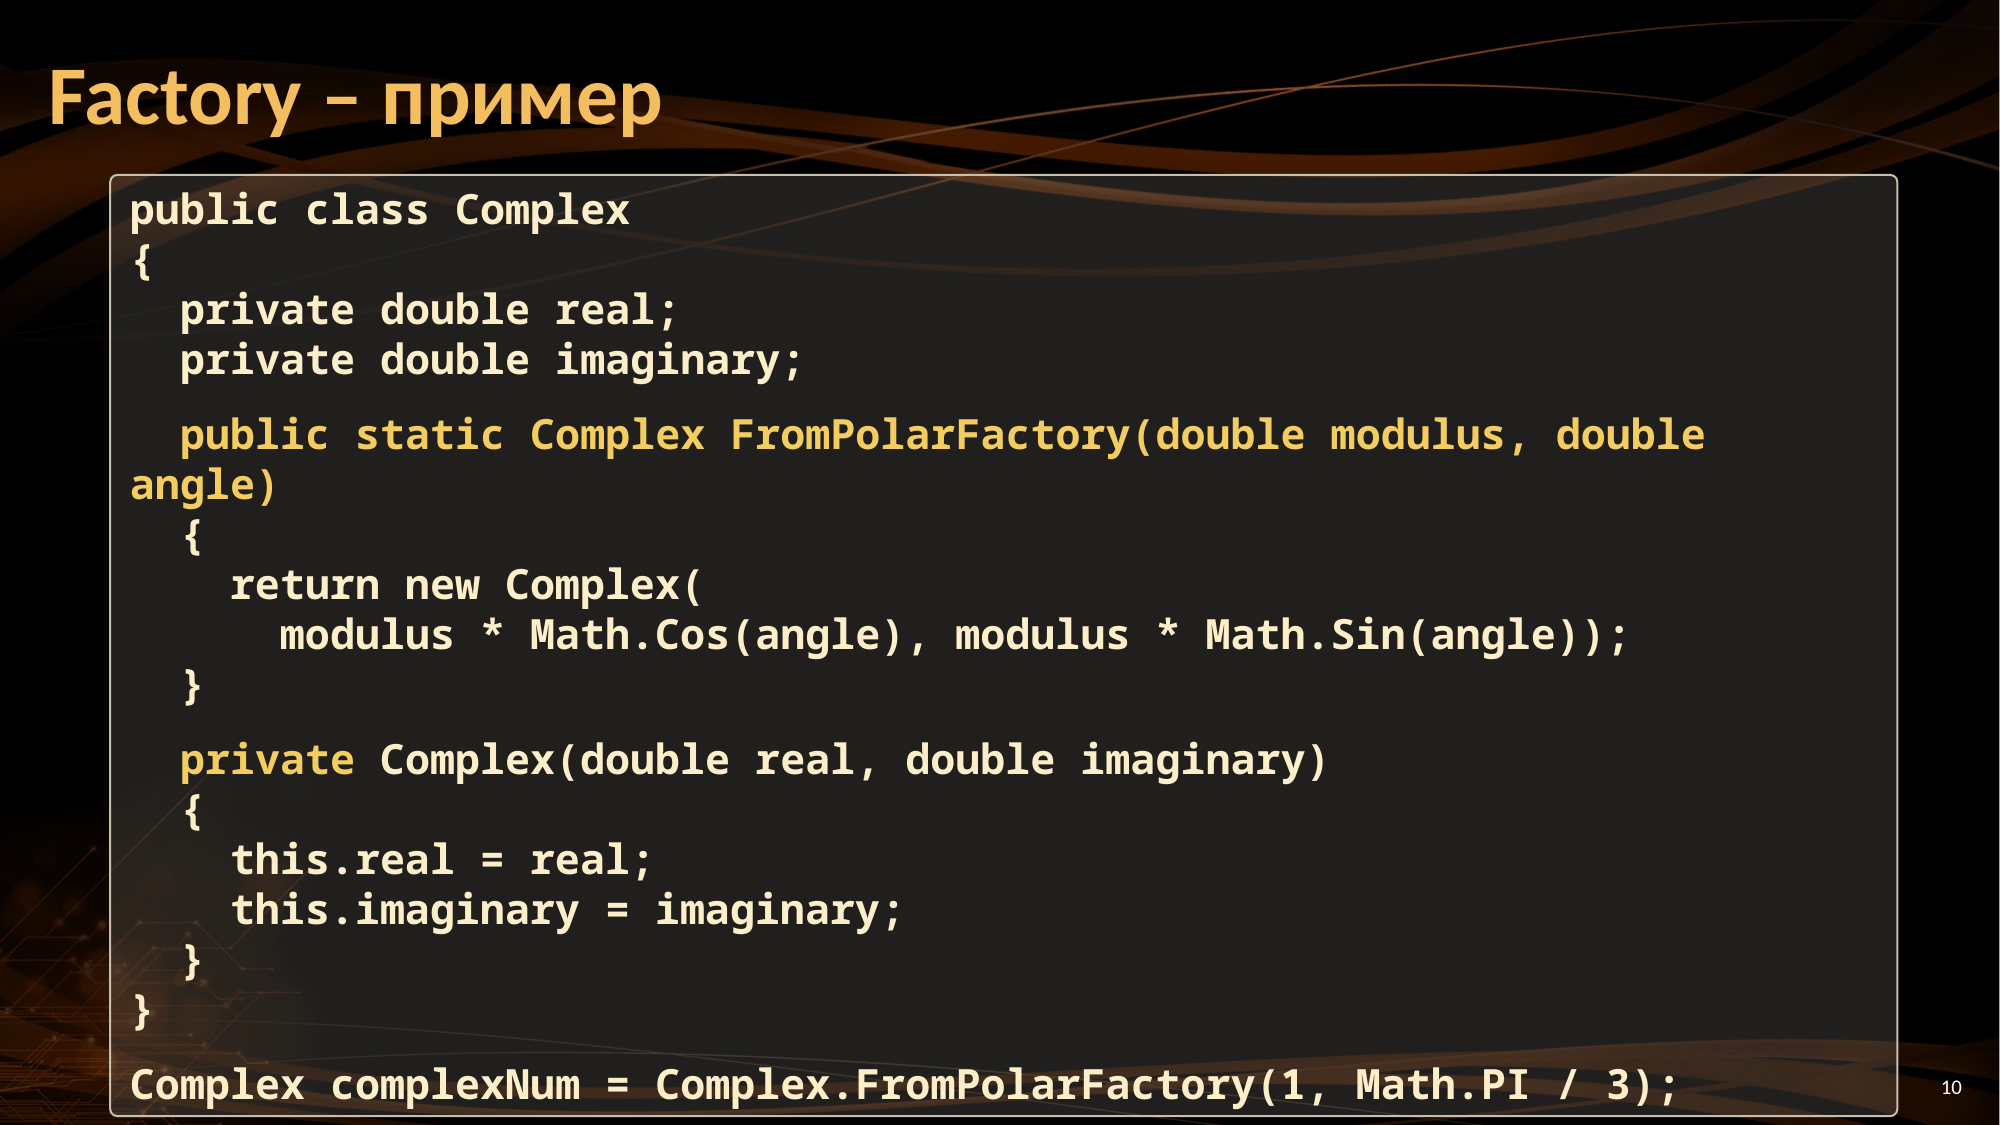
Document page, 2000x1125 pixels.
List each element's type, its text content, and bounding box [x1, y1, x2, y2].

text_box public class Complex { private double real; private double imaginary; public static Complex FromPolarFactory(double modulus, double angle) { return new Complex( modulus * Math.Cos(angle), modulus * Math.Sin(angle)); } private Complex(double real, double imaginary) { this.real = real; this.imaginary = imaginary; } } Complex complexNum = Complex.FromPolarFactory(1, Math.PI / 3); [110, 174, 1898, 1117]
slide_number 10 [1897, 1070, 1968, 1103]
picture [0, 0, 2000, 1125]
title Factory – пример [30, 6, 1968, 189]
